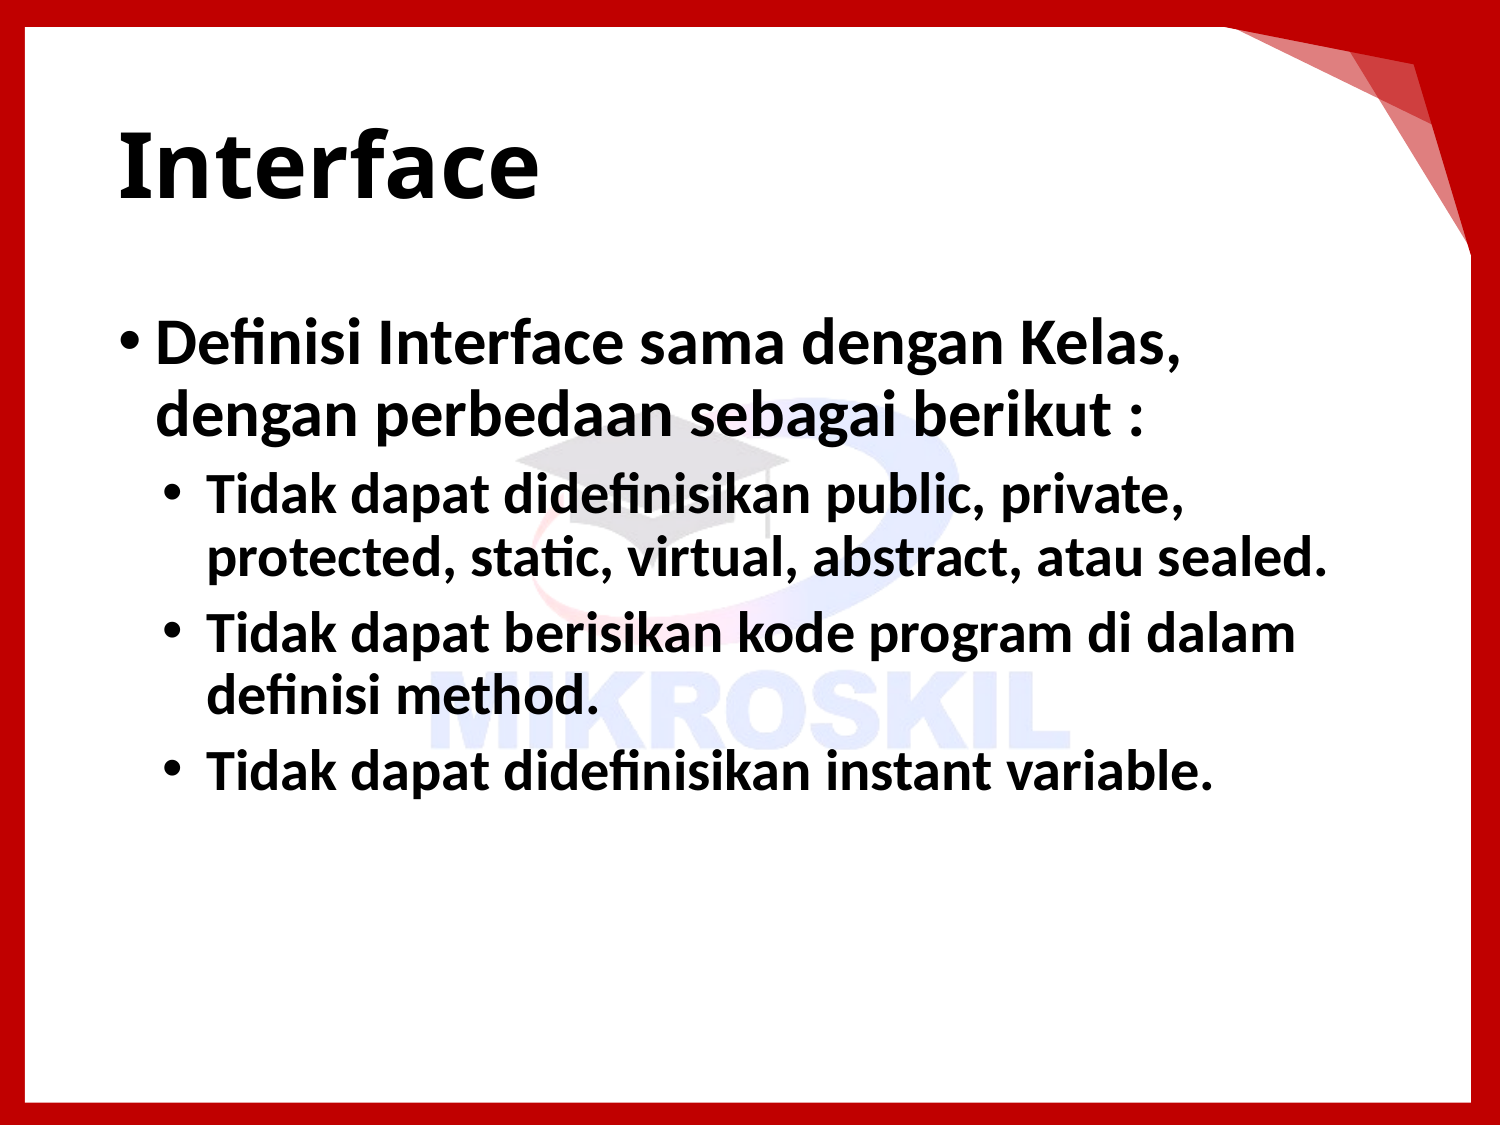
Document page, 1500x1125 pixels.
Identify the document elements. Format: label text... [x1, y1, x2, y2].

title Interface [103, 59, 1397, 278]
list Definisi Interface sama dengan Kelas, dengan perbedaan sebagai berikut : Tidak dapat didefinisikan public, private, protected, static, virtual, abstract, atau sealed. Tidak dapat berisikan kode program di dalam definisi method. Tidak dapat didefinisikan instant variable. [103, 299, 1397, 1014]
